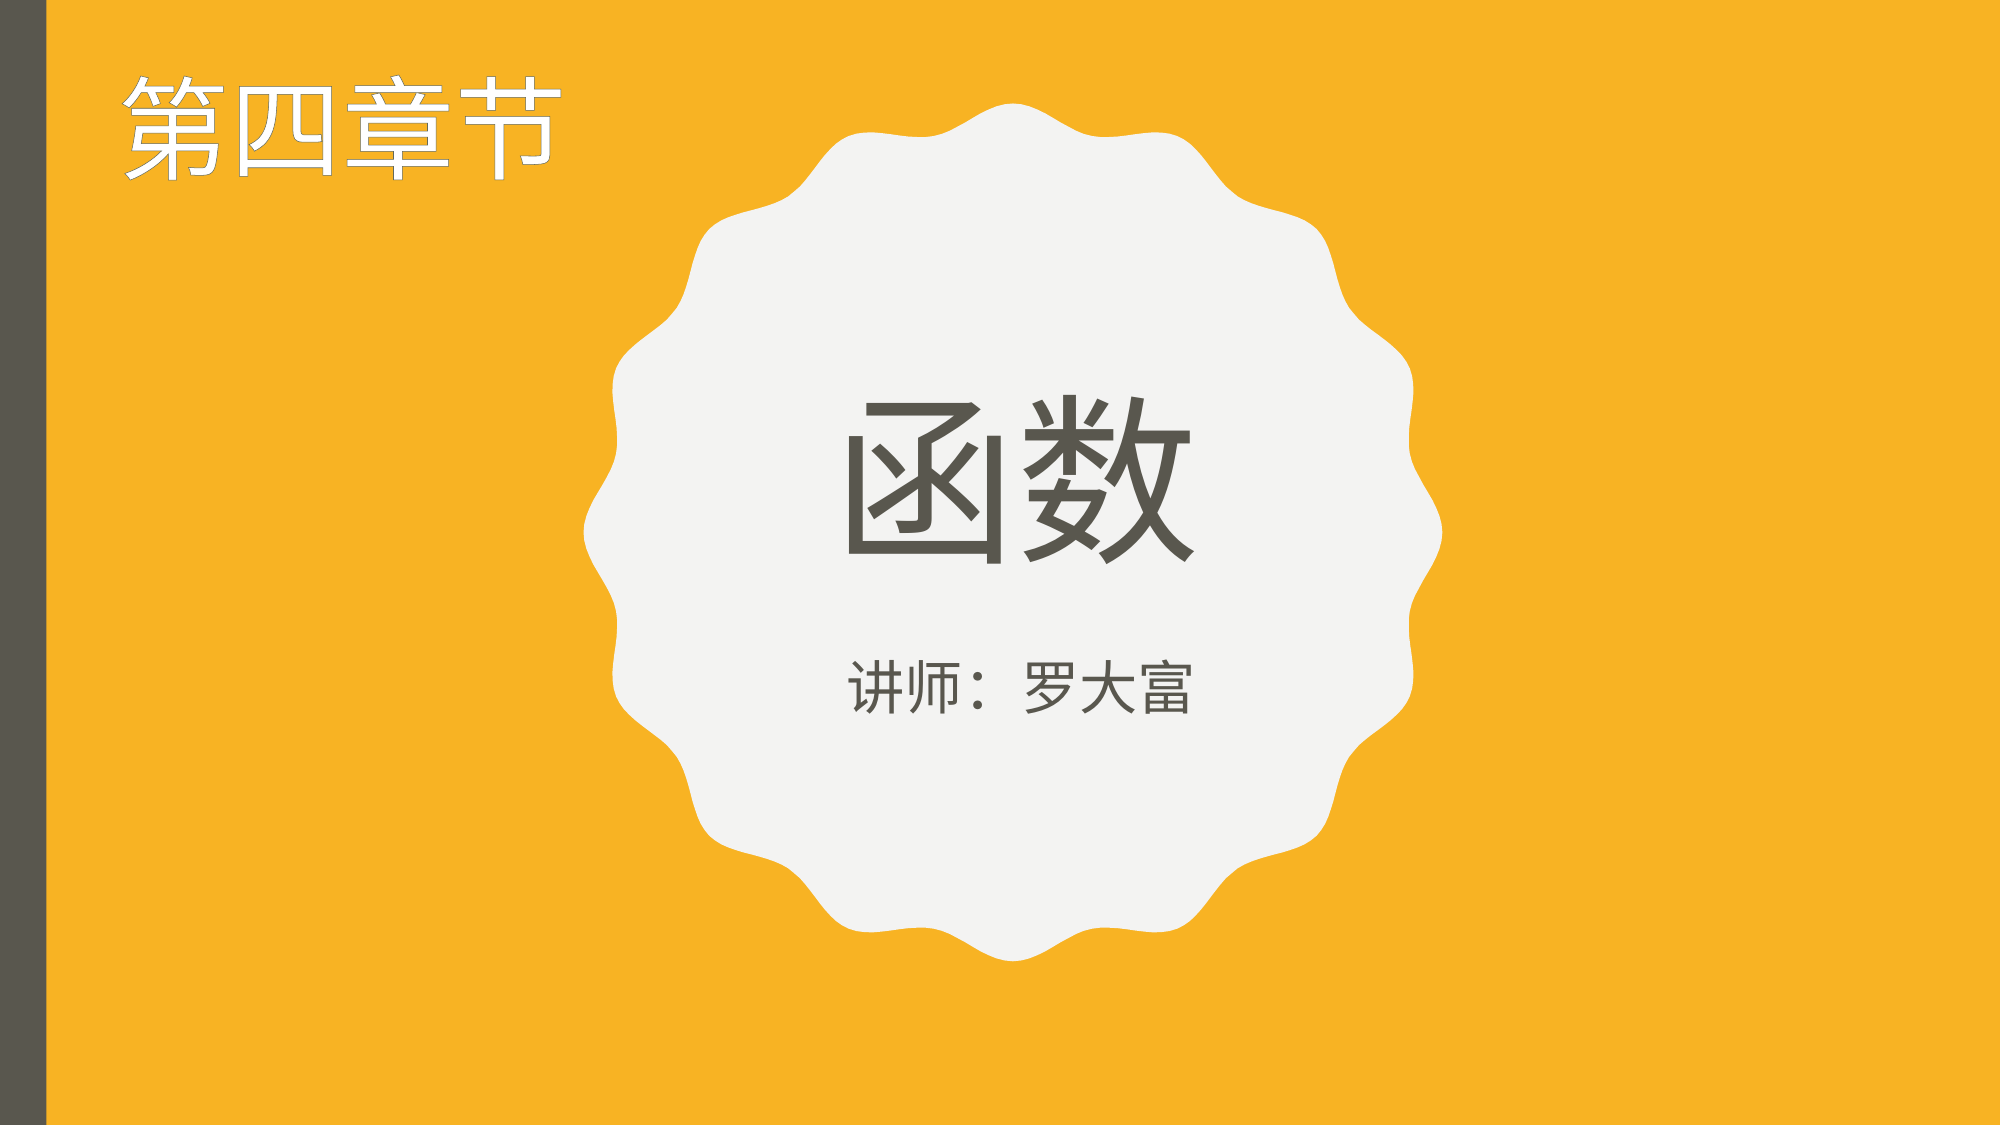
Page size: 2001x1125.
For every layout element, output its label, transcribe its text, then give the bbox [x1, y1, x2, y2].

title 函数 [170, 250, 1864, 702]
text_box 讲师：罗大富 [346, 643, 1696, 729]
text_box 第四章节 [102, 51, 813, 201]
